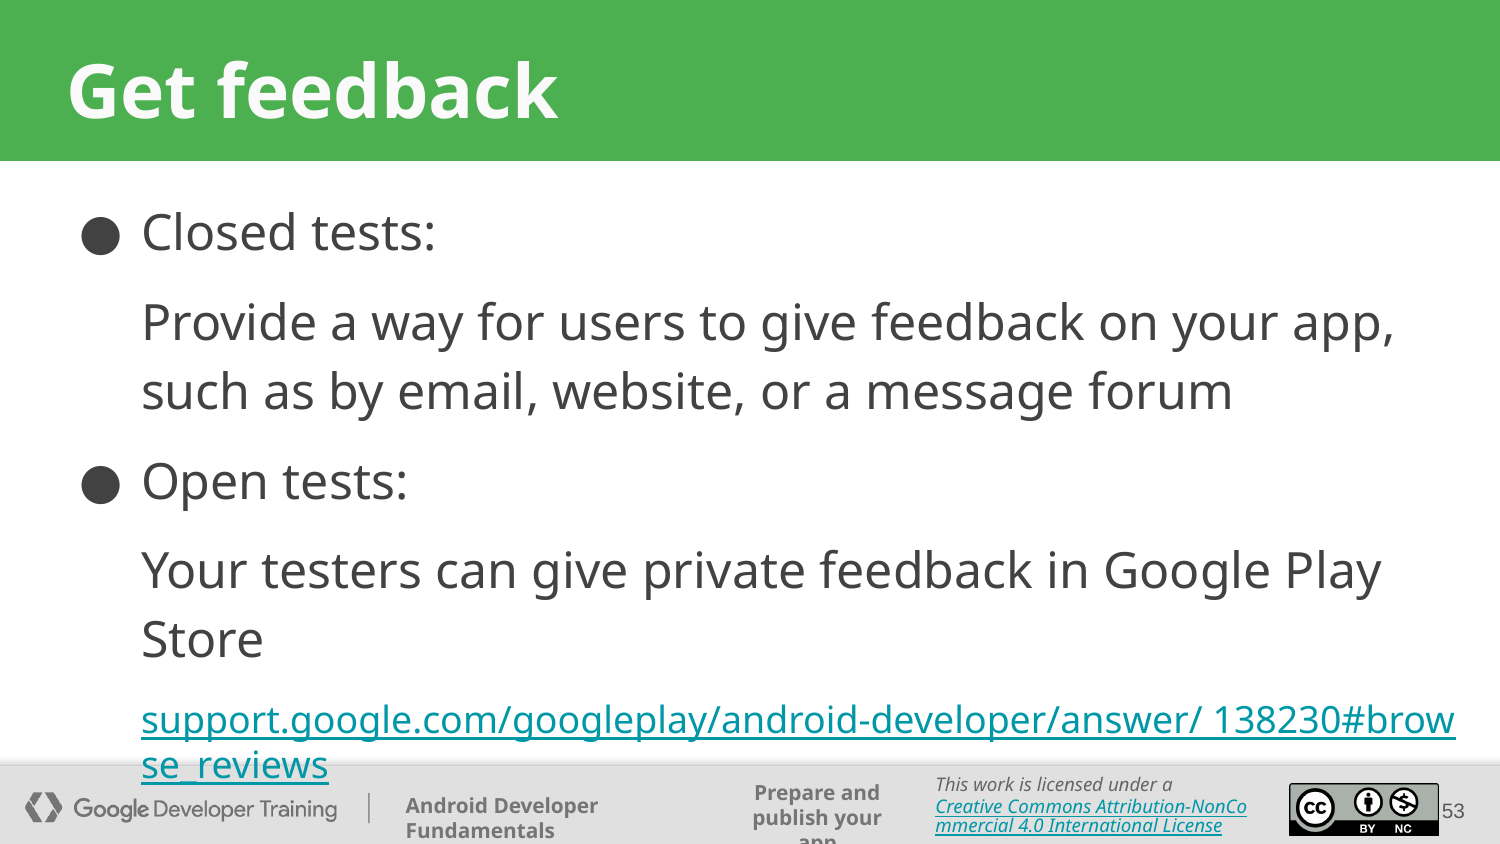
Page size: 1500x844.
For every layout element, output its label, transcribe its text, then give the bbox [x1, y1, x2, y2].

slide_number 53 [1389, 777, 1480, 842]
title Get feedback [51, 28, 1449, 122]
picture [0, 161, 1500, 844]
list Closed tests: Provide a way for users to give feedback on your app, such as by email, website, or a message forum Open tests: Your testers can give private feedback in Google Play Store support.google.com/googleplay/android-developer/answer/ 138230#browse_reviews [51, 176, 1480, 737]
